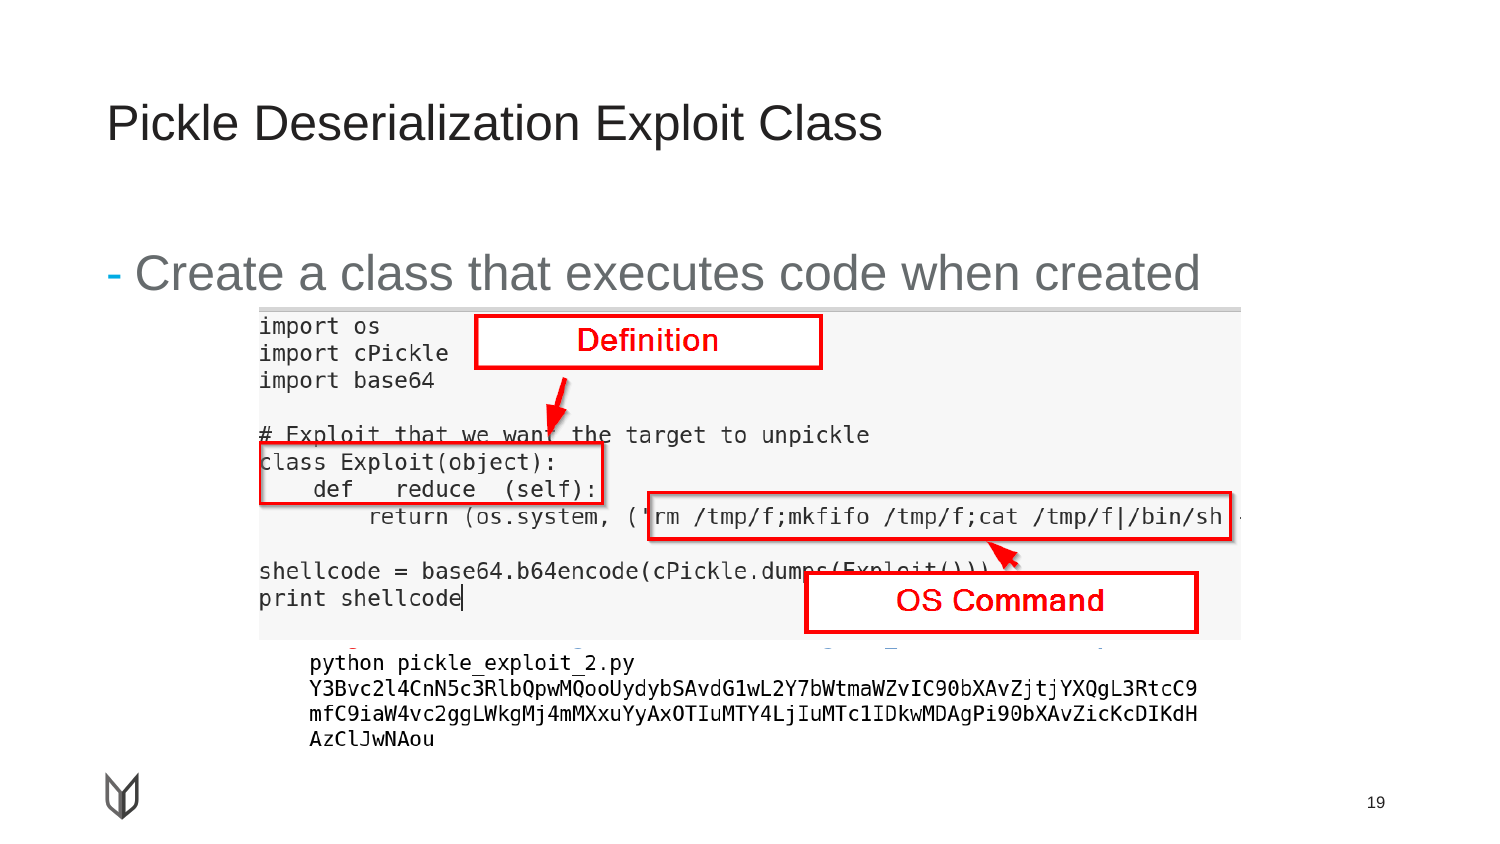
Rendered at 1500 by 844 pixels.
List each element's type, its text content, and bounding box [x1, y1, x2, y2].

picture [309, 648, 1197, 754]
list Create a class that executes code when created [106, 246, 1400, 710]
slide_number 19 [1345, 784, 1400, 815]
picture [259, 307, 1241, 640]
title Pickle Deserialization Exploit Class [106, 96, 1400, 220]
picture [105, 772, 139, 820]
